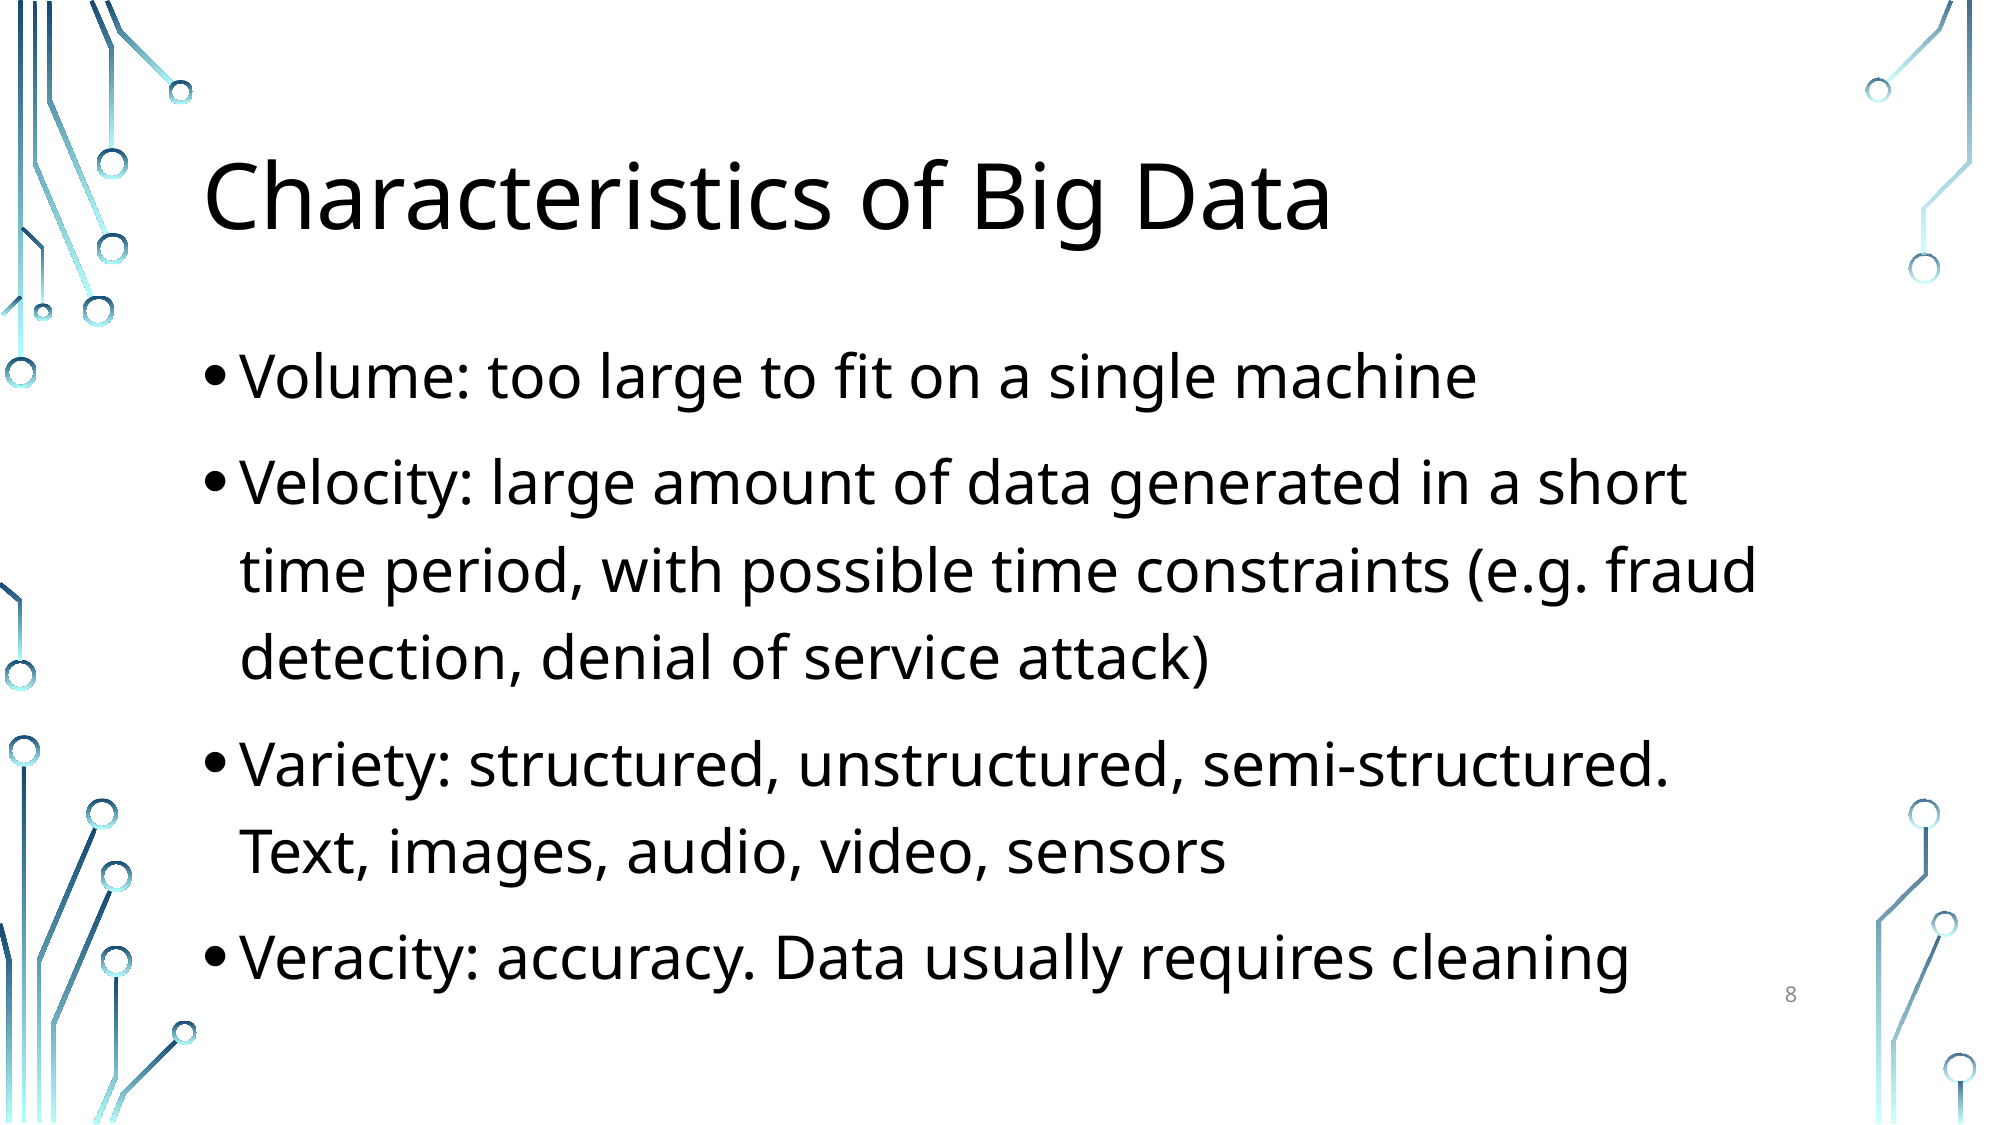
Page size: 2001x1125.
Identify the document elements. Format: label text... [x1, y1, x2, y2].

title Characteristics of Big Data [187, 137, 1813, 263]
slide_number 8 [1685, 965, 1813, 1025]
list Volume: too large to fit on a single machine Velocity: large amount of data generated in a short time period, with possible time constraints (e.g. fraud detection, denial of service attack) Variety: structured, unstructured, semi-structured. Text, images, audio, video, sensors Veracity: accuracy. Data usually requires cleaning [187, 316, 1813, 1004]
